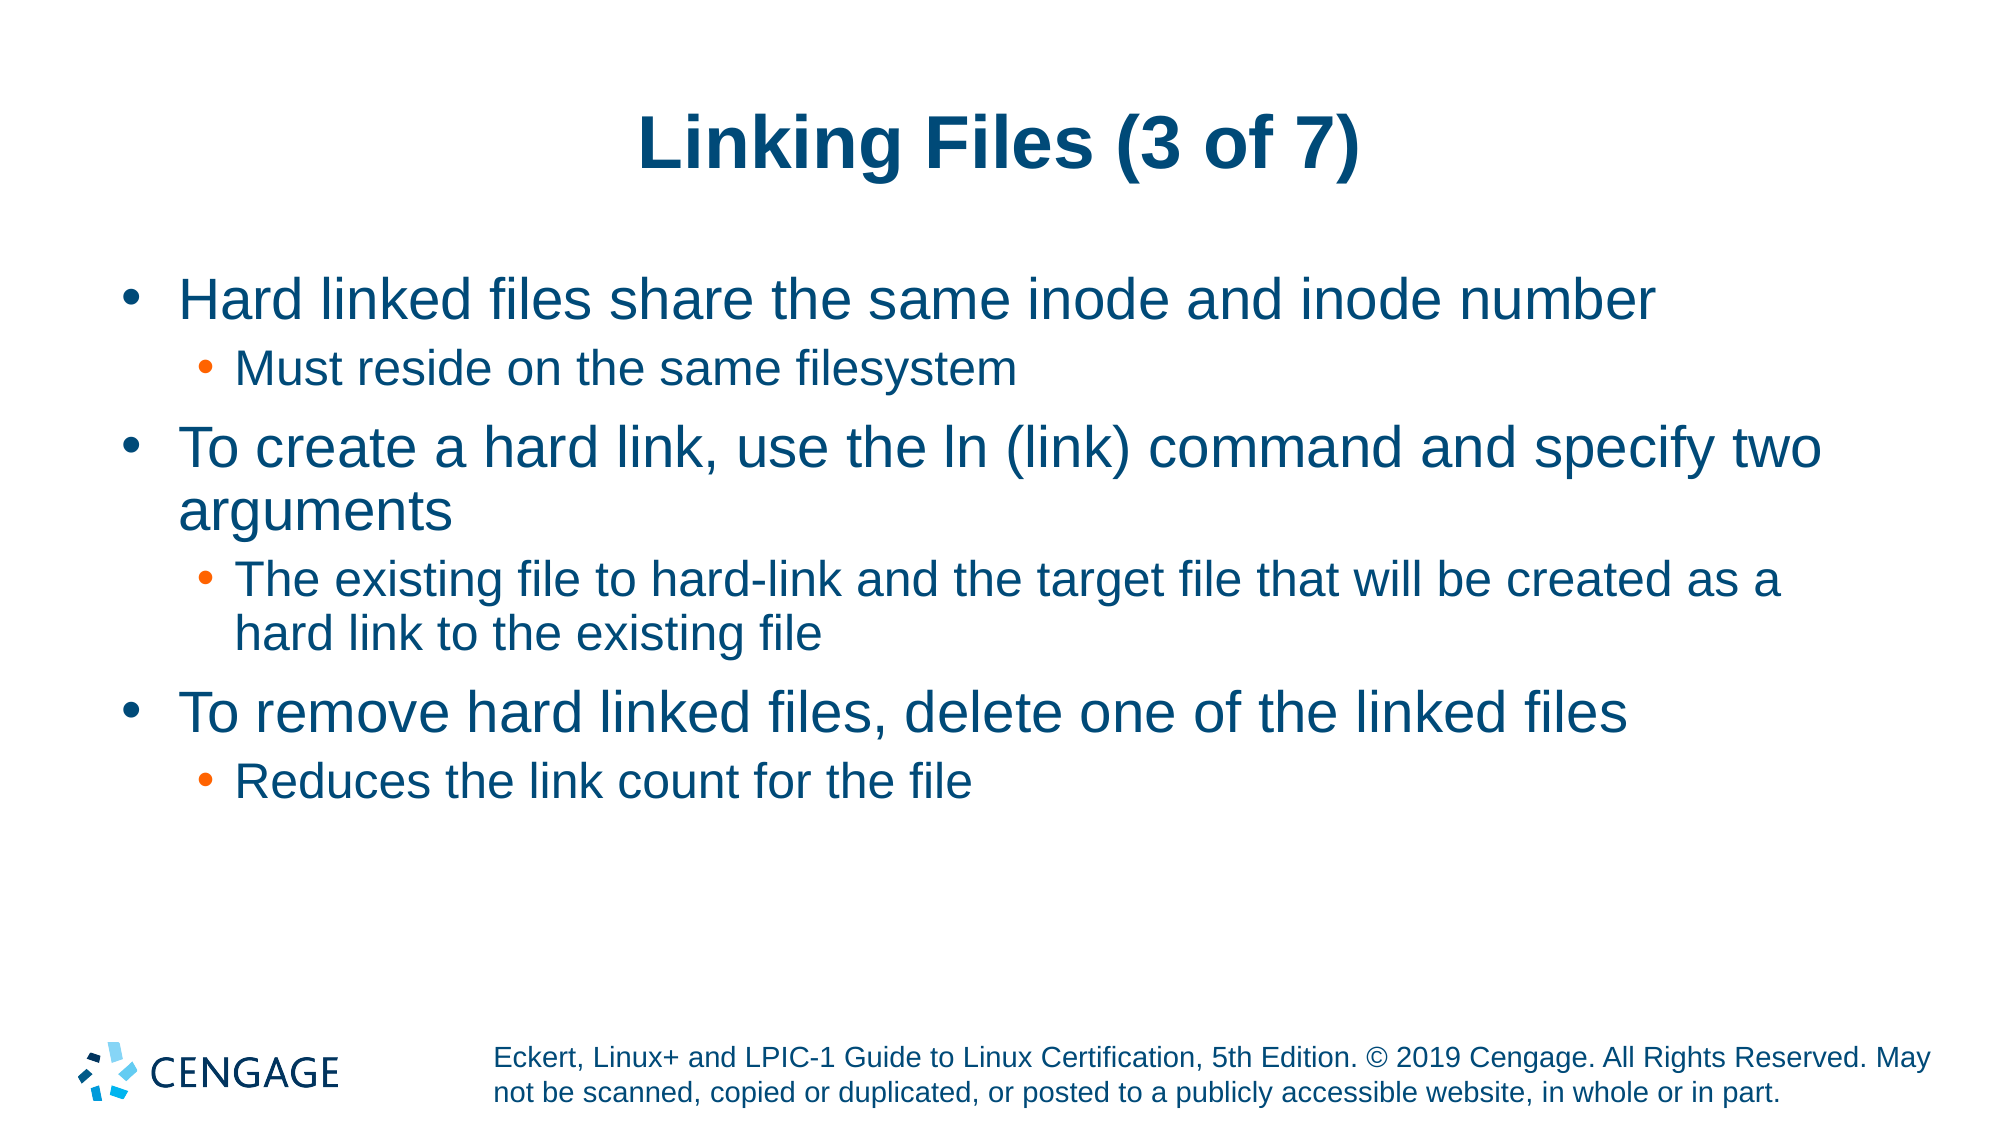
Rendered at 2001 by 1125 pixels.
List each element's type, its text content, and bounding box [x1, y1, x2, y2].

picture [78, 1042, 338, 1101]
list Hard linked files share the same inode and inode number Must reside on the same filesystem To create a hard link, use the ln (link) command and specify two arguments The existing file to hard-link and the target file that will be created as a hard link to the existing file To remove hard linked files, delete one of the linked files Reduces the link count for the file [121, 268, 1880, 990]
title Linking Files (3 of 7) [137, 103, 1863, 265]
